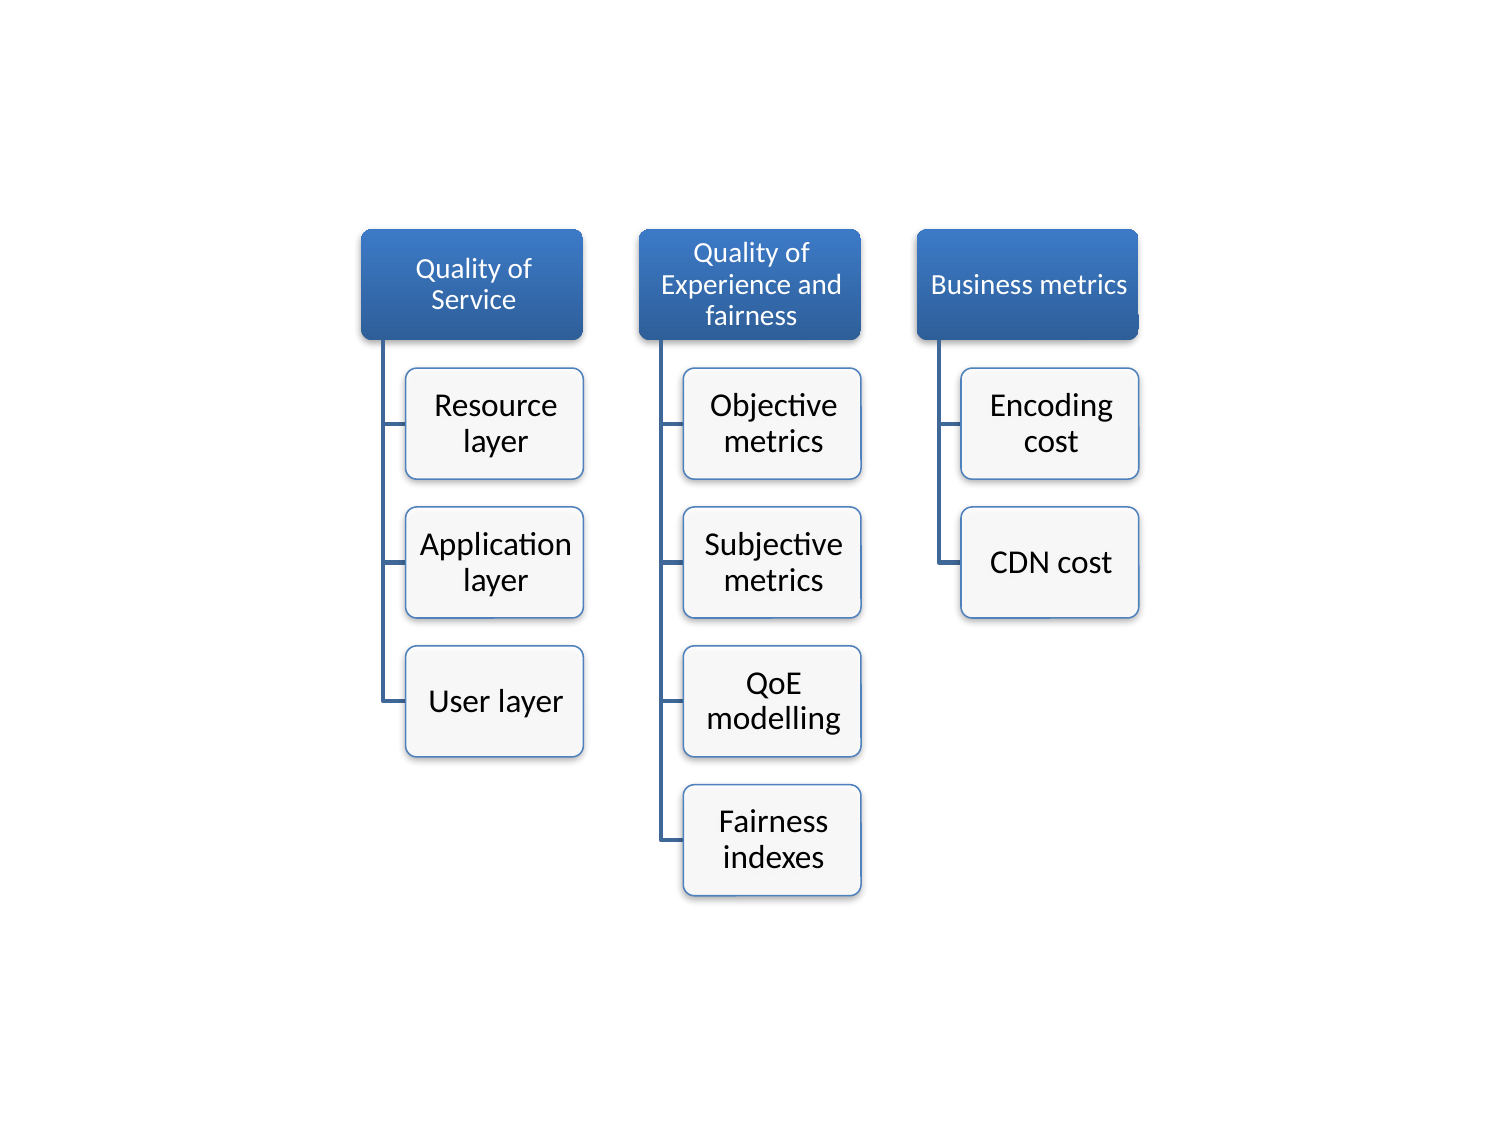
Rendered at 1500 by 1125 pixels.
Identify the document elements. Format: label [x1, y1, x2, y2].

text_box [249, 228, 1251, 897]
